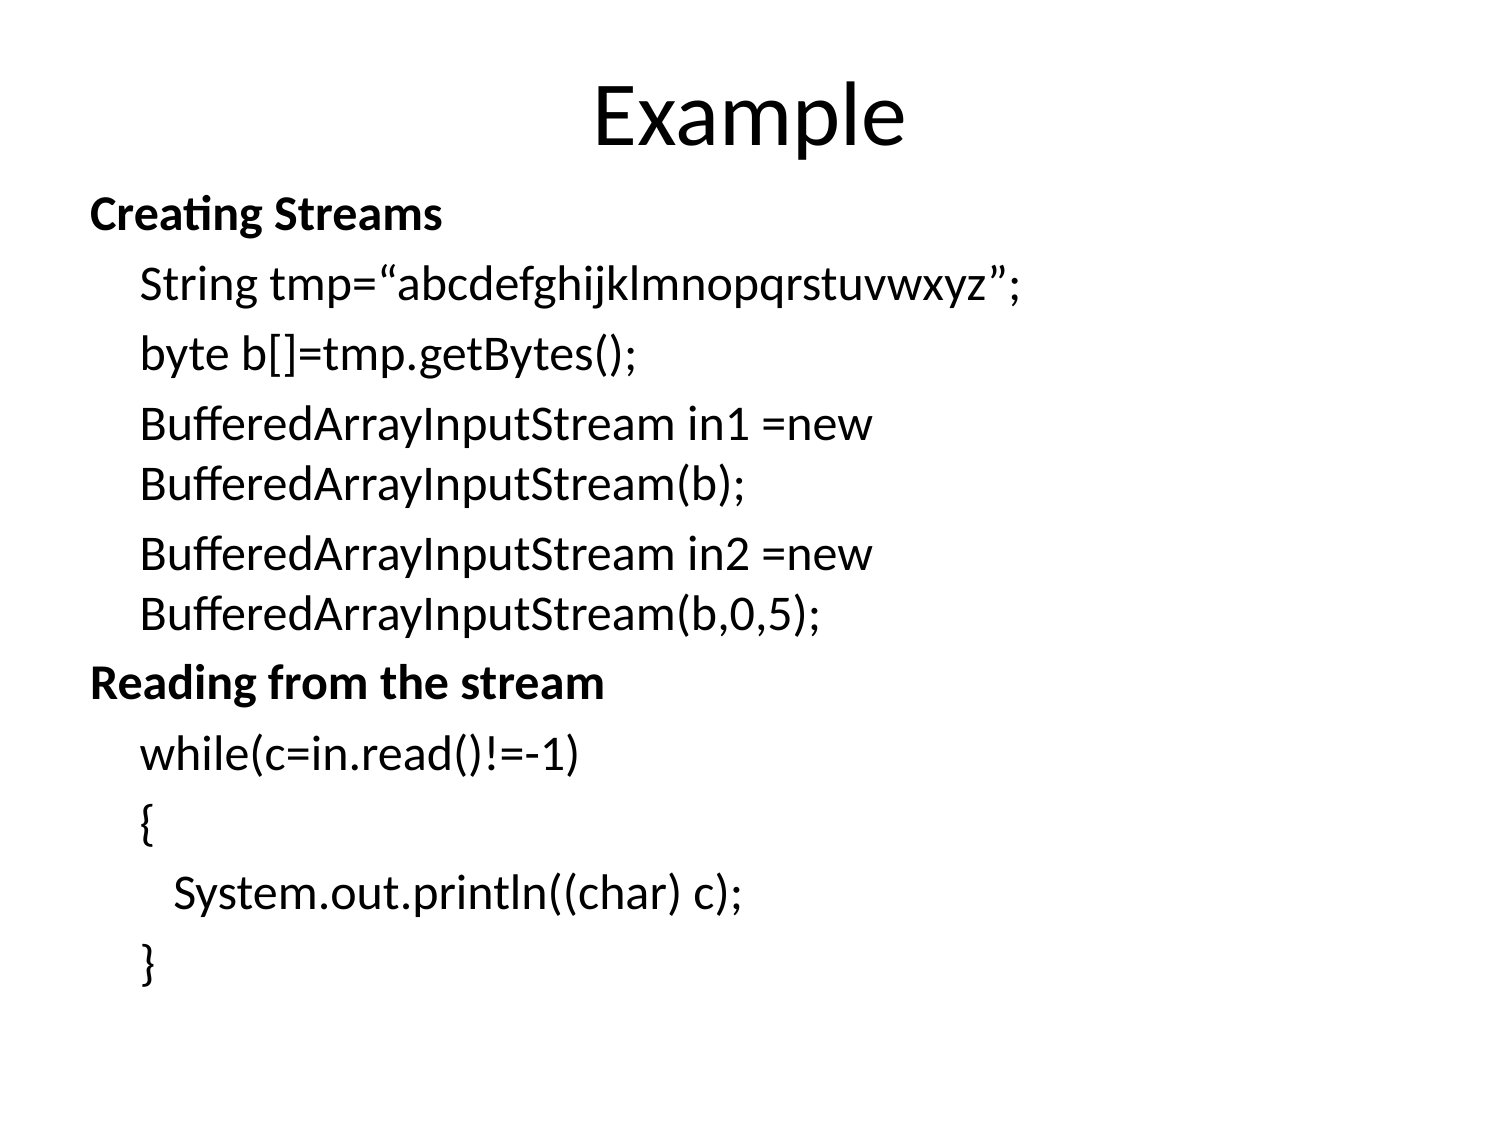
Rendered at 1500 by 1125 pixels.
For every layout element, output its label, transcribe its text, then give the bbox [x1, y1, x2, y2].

title Example [75, 45, 1425, 172]
list Creating Streams String tmp=“abcdefghijklmnopqrstuvwxyz”; byte b[]=tmp.getBytes(); BufferedArrayInputStream in1 =new BufferedArrayInputStream(b); BufferedArrayInputStream in2 =new BufferedArrayInputStream(b,0,5); Reading from the stream while(c=in.read()!=-1) { System.out.println((char) c); } [75, 172, 1425, 1005]
